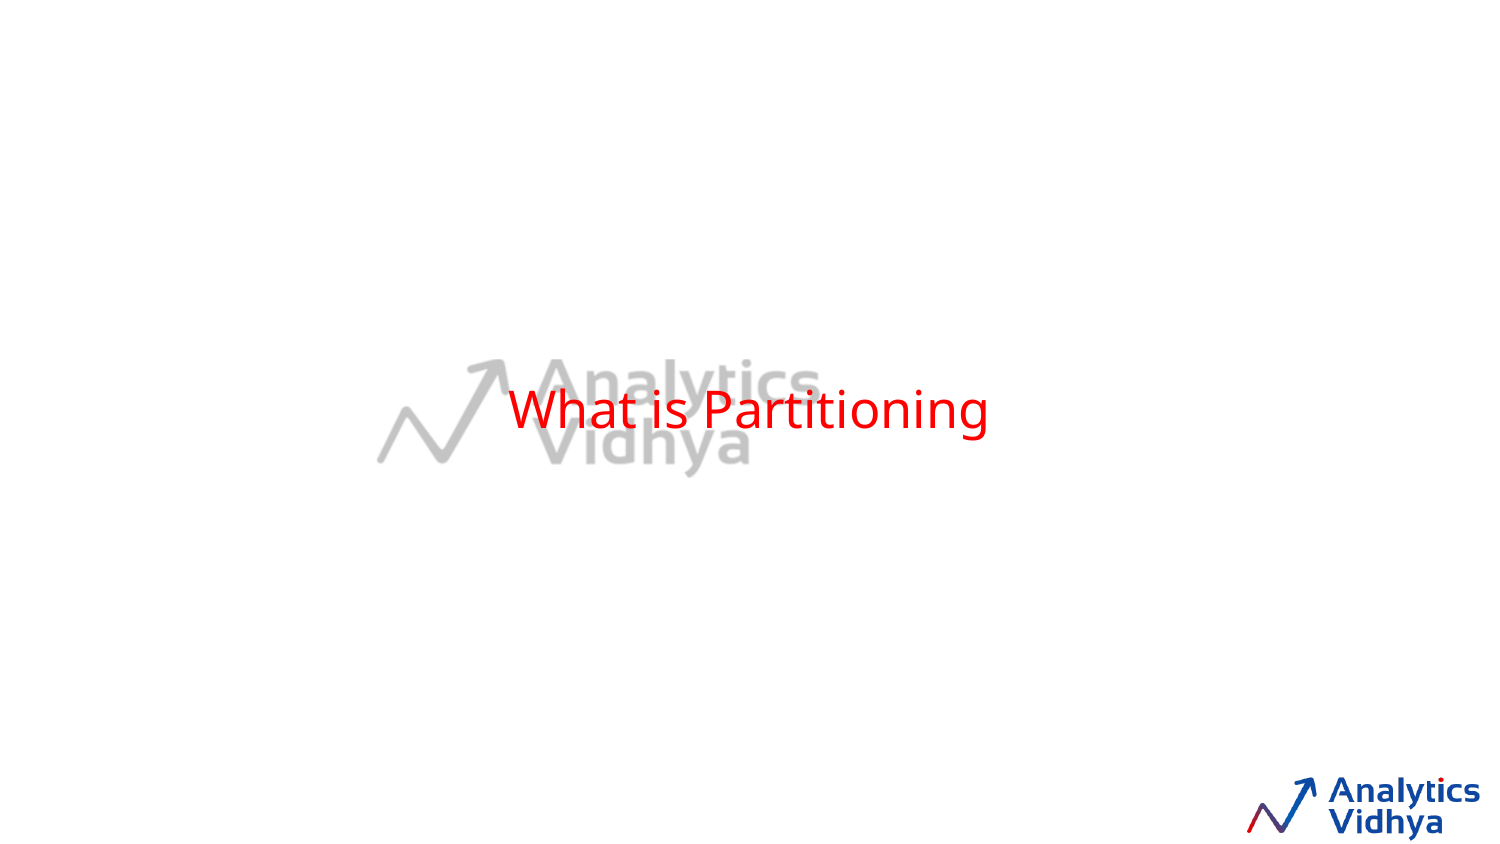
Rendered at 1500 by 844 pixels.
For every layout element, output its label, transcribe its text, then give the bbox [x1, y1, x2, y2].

picture [24, 95, 1173, 741]
picture [1226, 765, 1500, 844]
text_box What is Partitioning [51, 122, 1449, 459]
